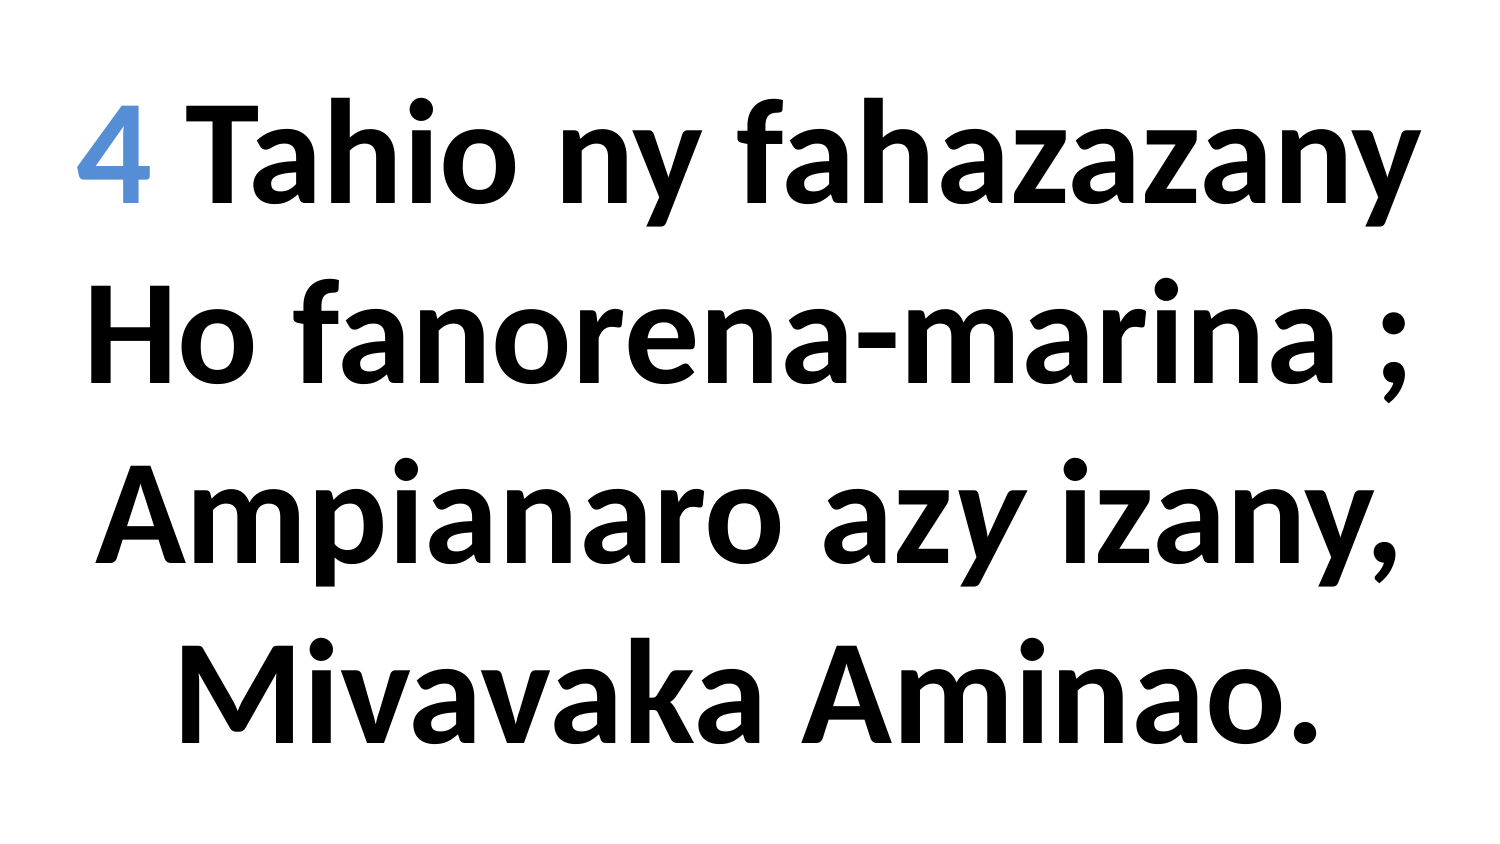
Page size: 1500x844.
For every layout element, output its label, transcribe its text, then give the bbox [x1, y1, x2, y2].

text_box 4 Tahio ny fahazazany Ho fanorena-marina ; Ampianaro azy izany, Mivavaka Aminao. [0, 45, 1500, 781]
